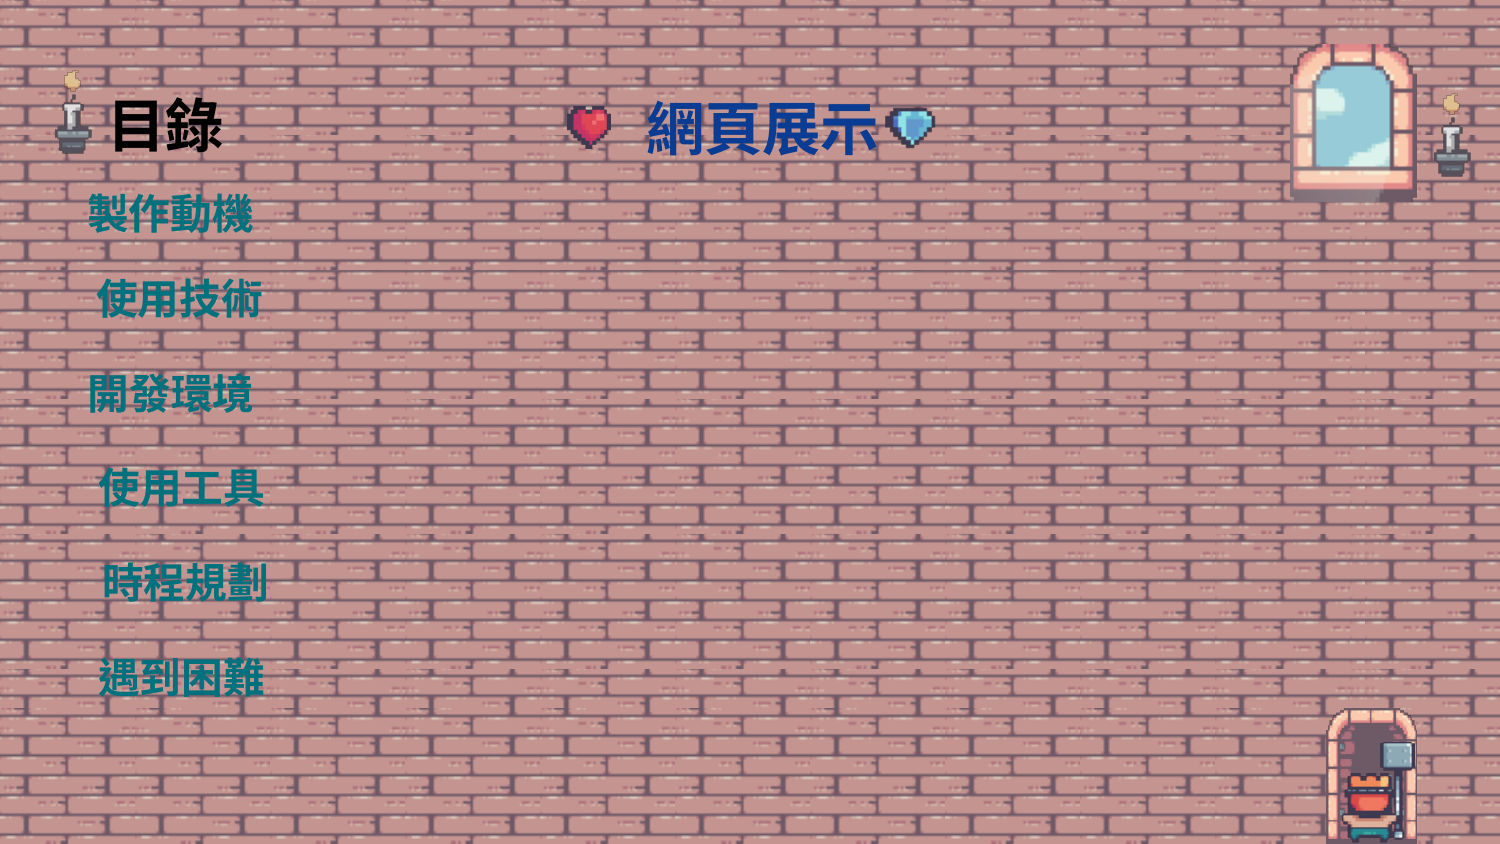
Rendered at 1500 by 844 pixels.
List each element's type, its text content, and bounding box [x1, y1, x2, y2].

text_box 使用工具 [50, 447, 338, 542]
text_box 目錄 [92, 74, 299, 184]
text_box 遇到困難 [50, 636, 283, 731]
text_box 開發環境 [72, 352, 297, 447]
picture [0, 0, 1500, 844]
text_box 製作動機 [72, 180, 469, 245]
text_box 時程規劃 [65, 541, 323, 636]
title 網頁展示 [600, 77, 957, 229]
text_box 使用技術 [59, 257, 345, 352]
